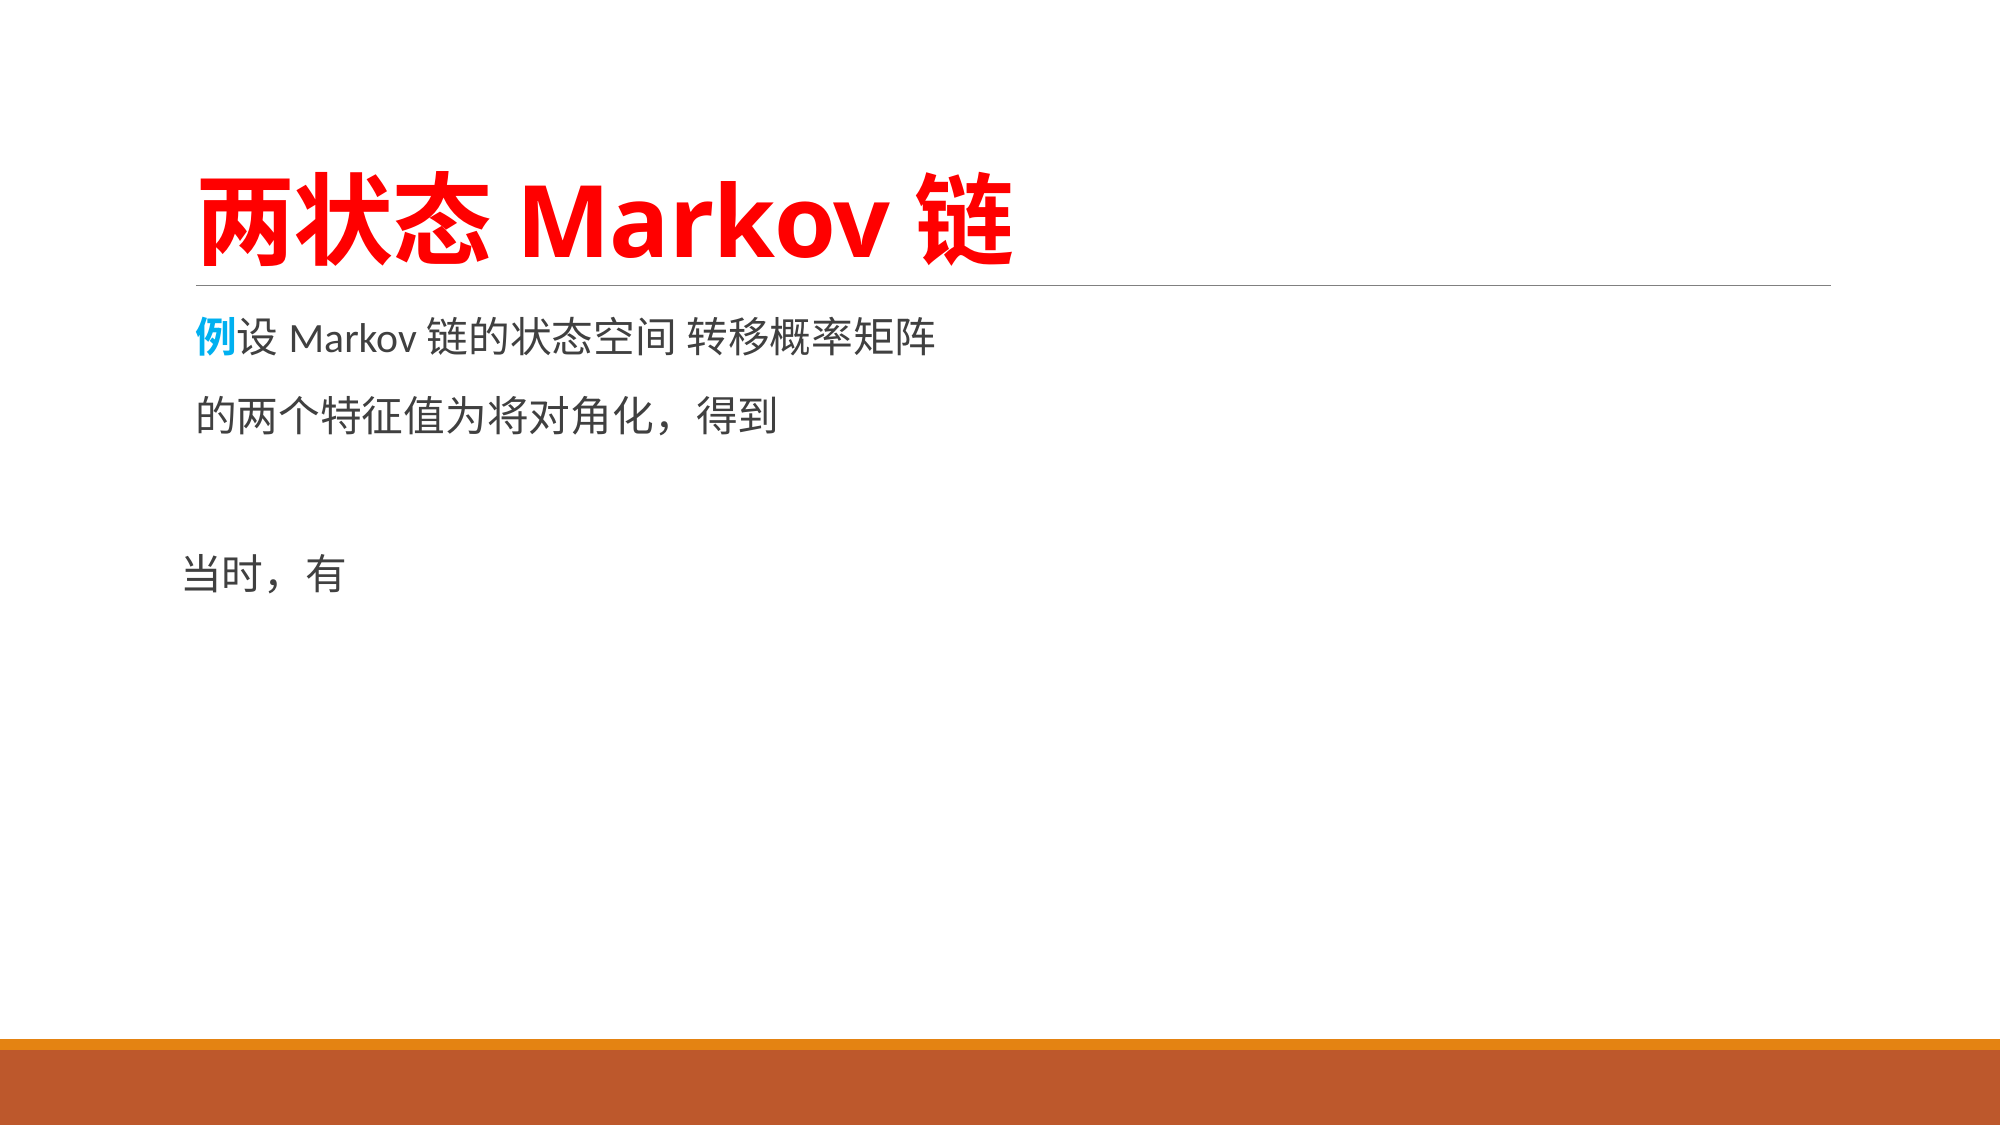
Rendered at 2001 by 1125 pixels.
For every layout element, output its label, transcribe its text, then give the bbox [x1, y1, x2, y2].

title 两状态Markov链 [180, 47, 1830, 285]
